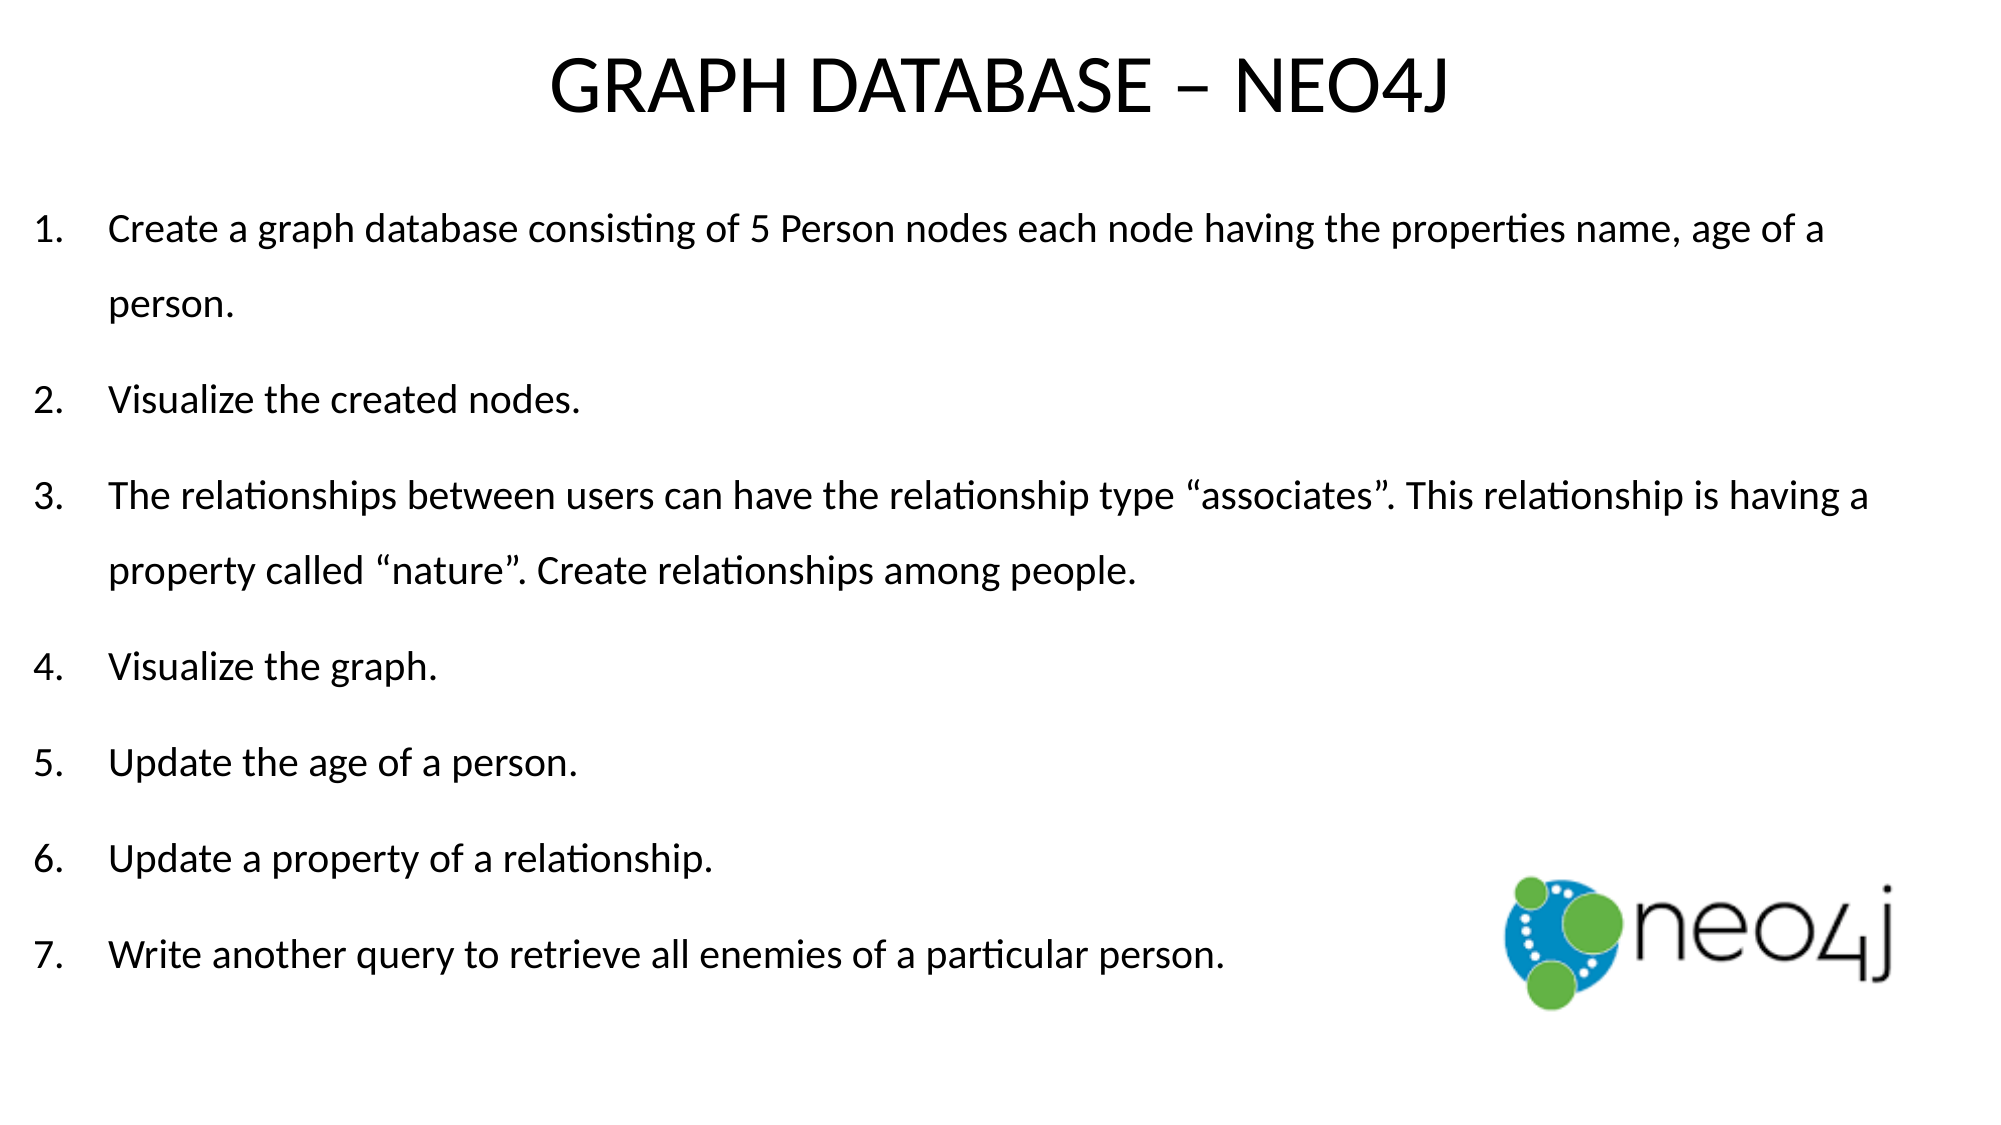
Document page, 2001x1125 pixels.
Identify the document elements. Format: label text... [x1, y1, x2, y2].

list Create a graph database consisting of 5 Person nodes each node having the properties name, age of a person. Visualize the created nodes. The relationships between users can have the relationship type “associates”. This relationship is having a property called “nature”. Create relationships among people. Visualize the graph. Update the age of a person. Update a property of a relationship. Write another query to retrieve all enemies of a particular person. [18, 168, 1978, 1125]
picture [1415, 763, 1982, 1125]
title GRAPH DATABASE – NEO4J [0, 0, 2000, 195]
